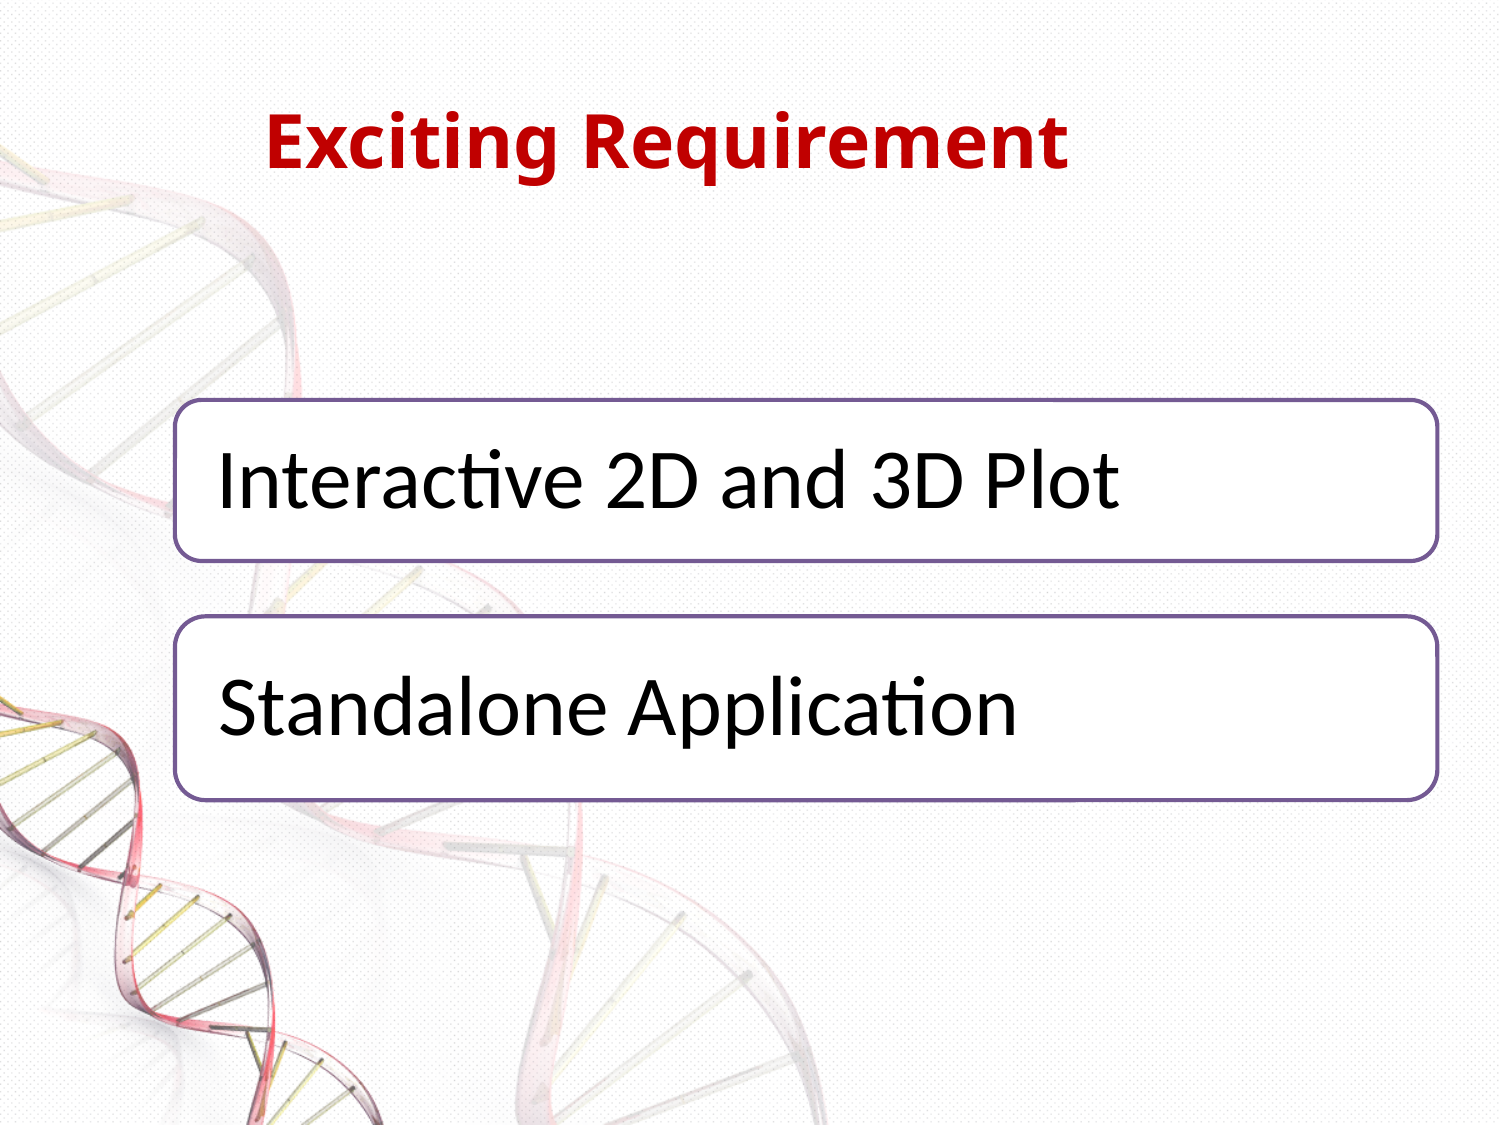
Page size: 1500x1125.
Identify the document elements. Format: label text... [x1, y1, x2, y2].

picture [0, 0, 1500, 1125]
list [174, 236, 1438, 939]
title Exciting Requirement [248, 45, 1350, 233]
